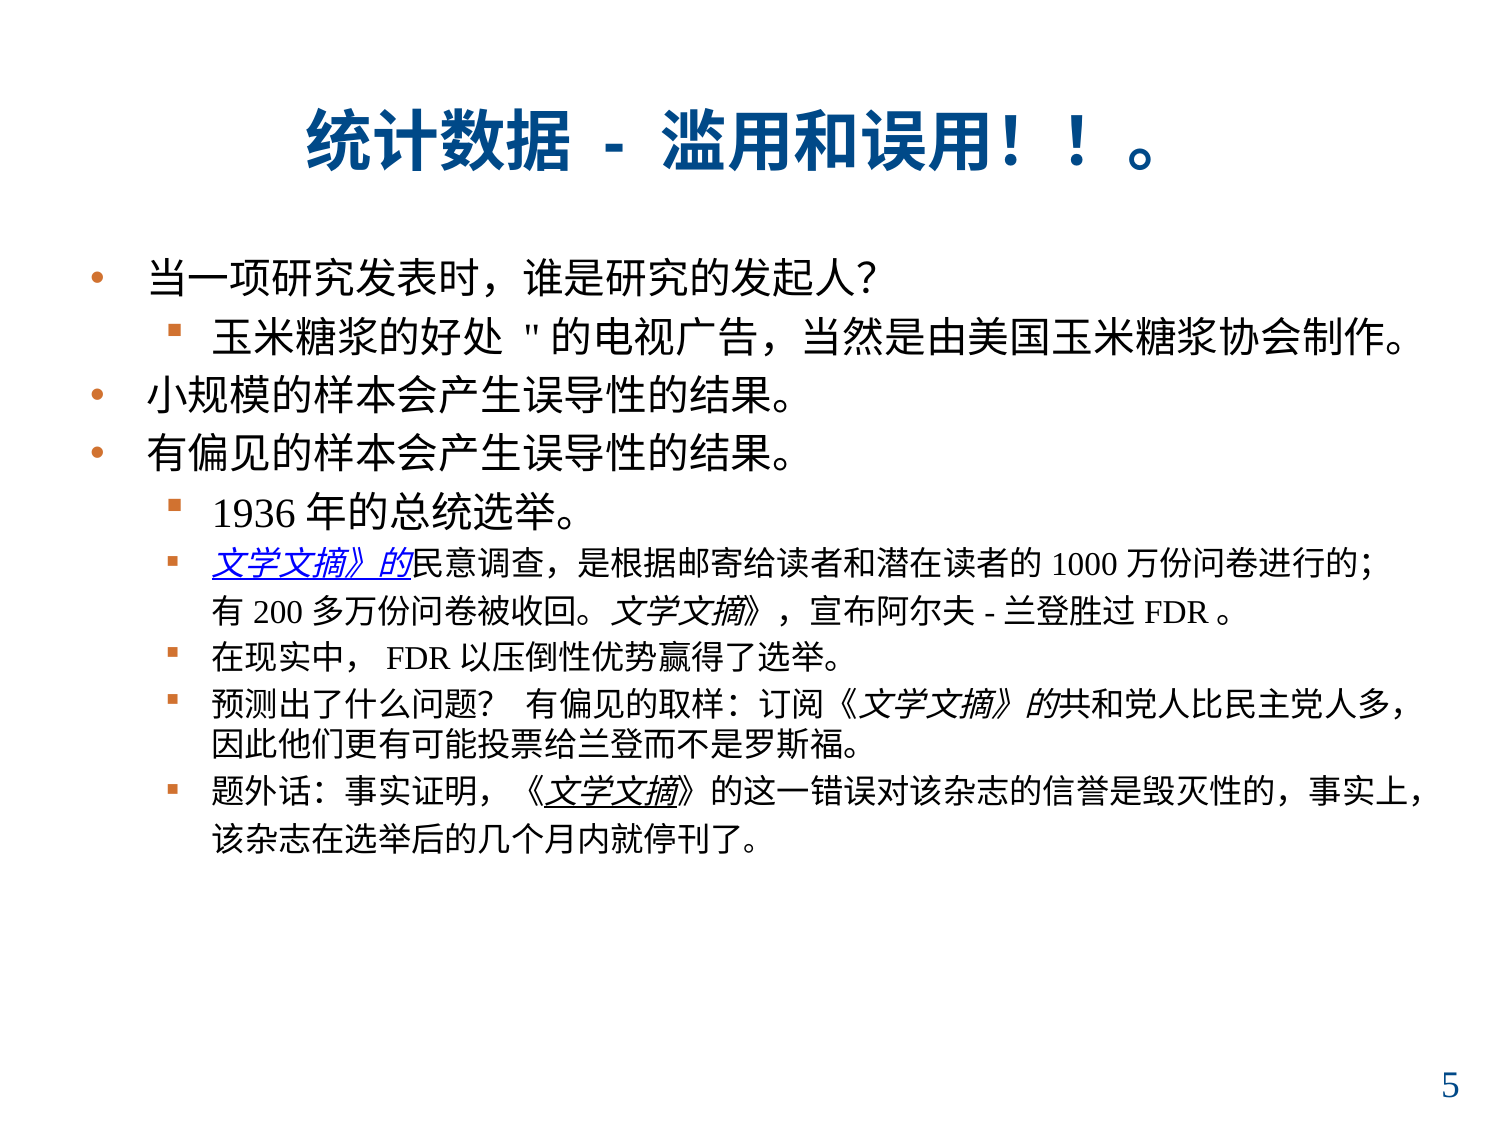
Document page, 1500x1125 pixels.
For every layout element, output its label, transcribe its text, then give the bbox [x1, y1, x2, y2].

title 统计数据 - 滥用和误用！！。 [75, 45, 1425, 233]
list 当一项研究发表时，谁是研究的发起人？ 玉米糖浆的好处 "的电视广告，当然是由美国玉米糖浆协会制作。 小规模的样本会产生误导性的结果。 有偏见的样本会产生误导性的结果。 1936年的总统选举。 文学文摘》的民意调查，是根据邮寄给读者和潜在读者的1000万份问卷进行的；有200多万份问卷被收回。文学文摘》，宣布阿尔夫-兰登胜过FDR。 在现实中，FDR以压倒性优势赢得了选举。 预测出了什么问题？ 有偏见的取样：订阅《文学文摘》的共和党人比民主党人多，因此他们更有可能投票给兰登而不是罗斯福。 题外话：事实证明，《文学文摘》的这一错误对该杂志的信誉是毁灭性的，事实上，该杂志在选举后的几个月内就停刊了。 [75, 244, 1425, 987]
slide_number 4 [1125, 1052, 1475, 1113]
